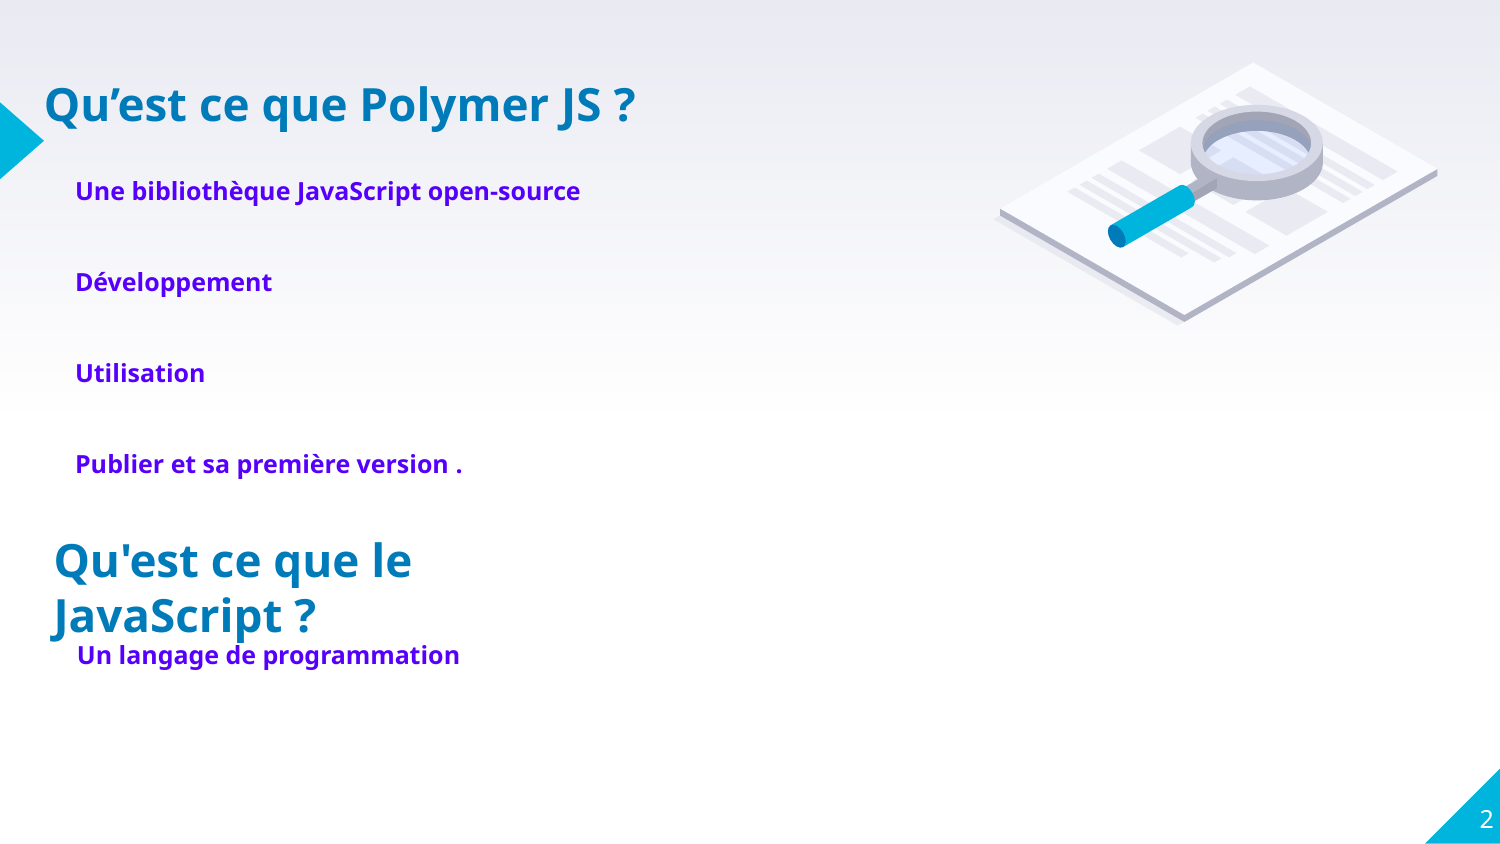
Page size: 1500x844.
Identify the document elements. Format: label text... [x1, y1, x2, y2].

title Qu’est ce que Polymer JS ? [44, 85, 970, 188]
slide_number 2 [1418, 760, 1494, 838]
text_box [993, 62, 1438, 326]
text_box Un langage de programmation [61, 631, 512, 677]
list Une bibliothèque JavaScript open-source Développement Utilisation Publier et sa première version . [75, 172, 994, 525]
text_box Qu'est ce que le JavaScript ? [38, 523, 703, 649]
